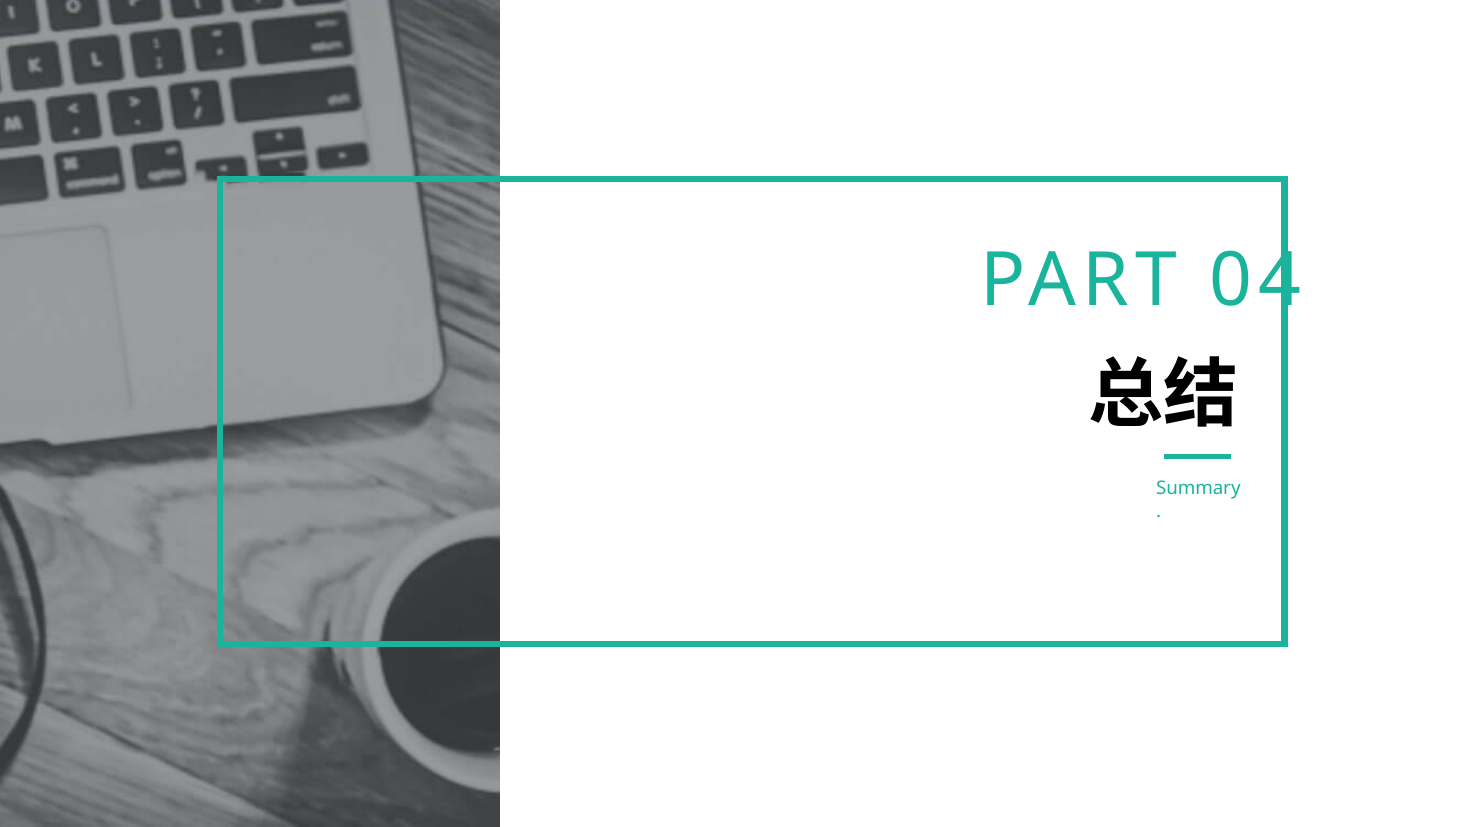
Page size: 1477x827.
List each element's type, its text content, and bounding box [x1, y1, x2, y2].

picture [0, 0, 500, 827]
text_box Summary. [1141, 468, 1255, 529]
text_box [500, 178, 1285, 645]
text_box 总结 [1073, 337, 1254, 443]
text_box PART 04 [965, 223, 1317, 329]
